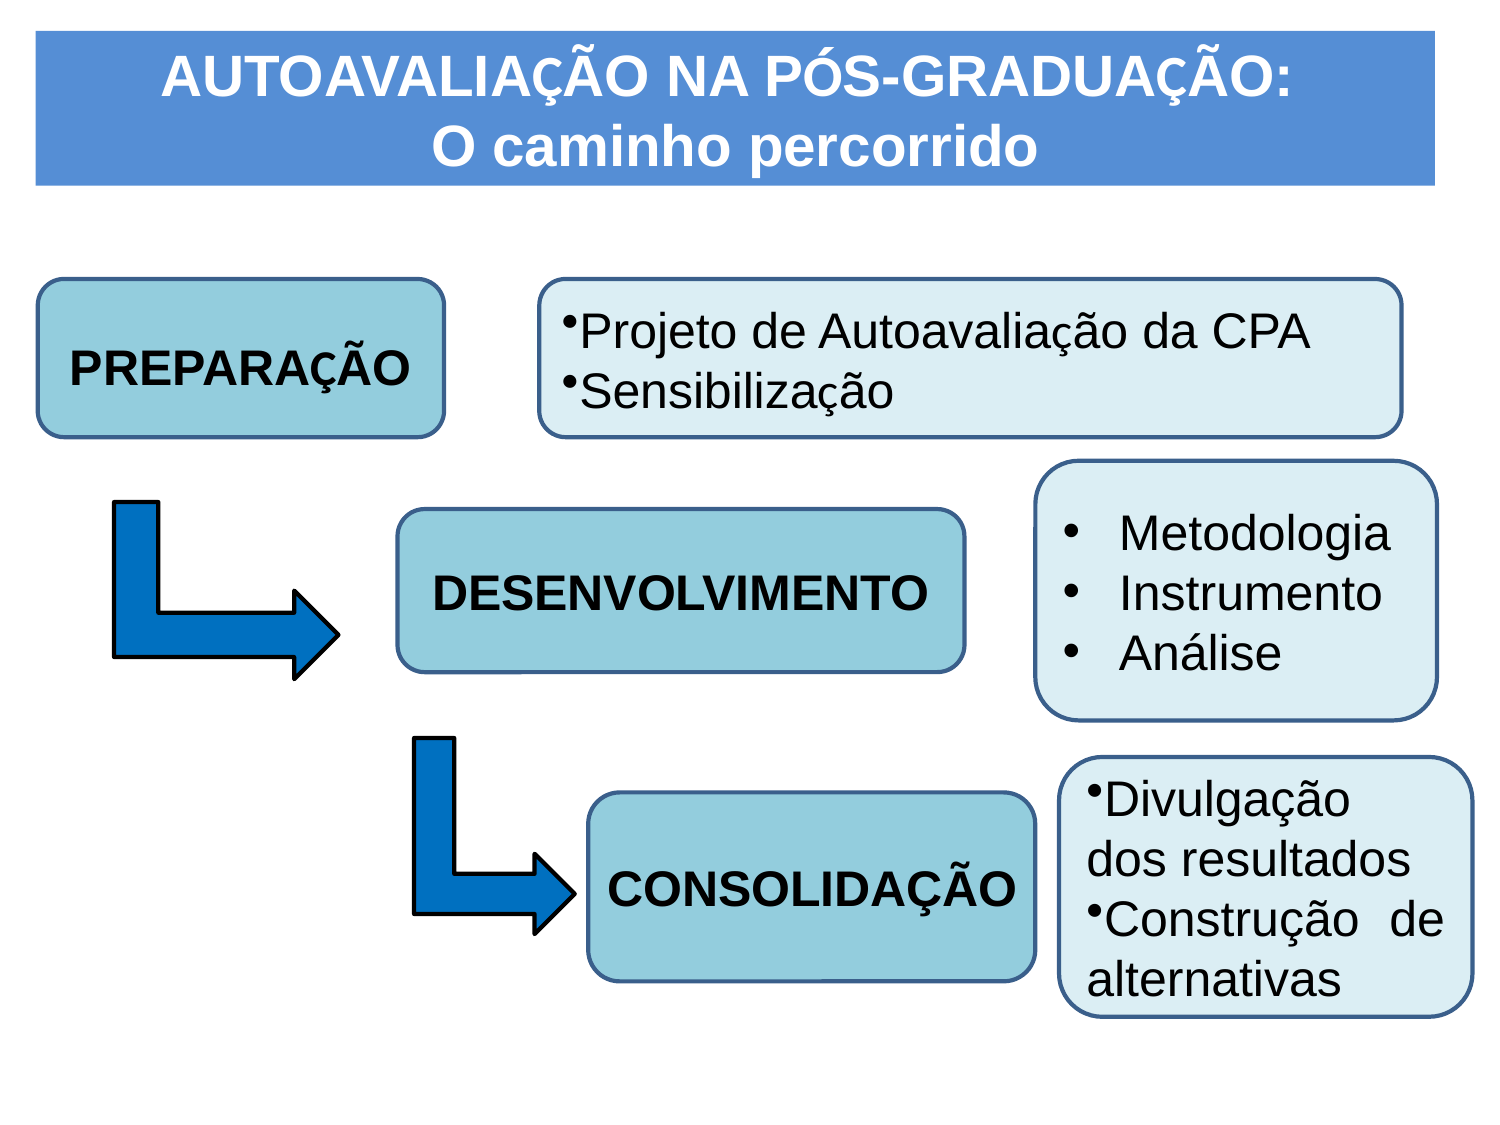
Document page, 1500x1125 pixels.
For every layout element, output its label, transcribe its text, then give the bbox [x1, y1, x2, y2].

text_box CONSOLIDAÇÃO [592, 813, 1042, 959]
text_box [411, 735, 577, 937]
text_box Metodologia Instrumento Análise [1033, 458, 1440, 723]
text_box [111, 499, 341, 682]
text_box PREPARAÇÃO [35, 276, 447, 440]
text_box AUTOAVALIAÇÃO NA PÓS-GRADUAÇÃO: O caminho percorrido [35, 104, 1435, 186]
text_box [586, 790, 1037, 984]
text_box DESENVOLVIMENTO [395, 506, 967, 675]
text_box Divulgação dos resultados Construção de alternativas [1056, 754, 1475, 1019]
text_box Projeto de Autoavaliação da CPA Sensibilização [537, 276, 1404, 440]
text_box [7, 28, 1500, 104]
